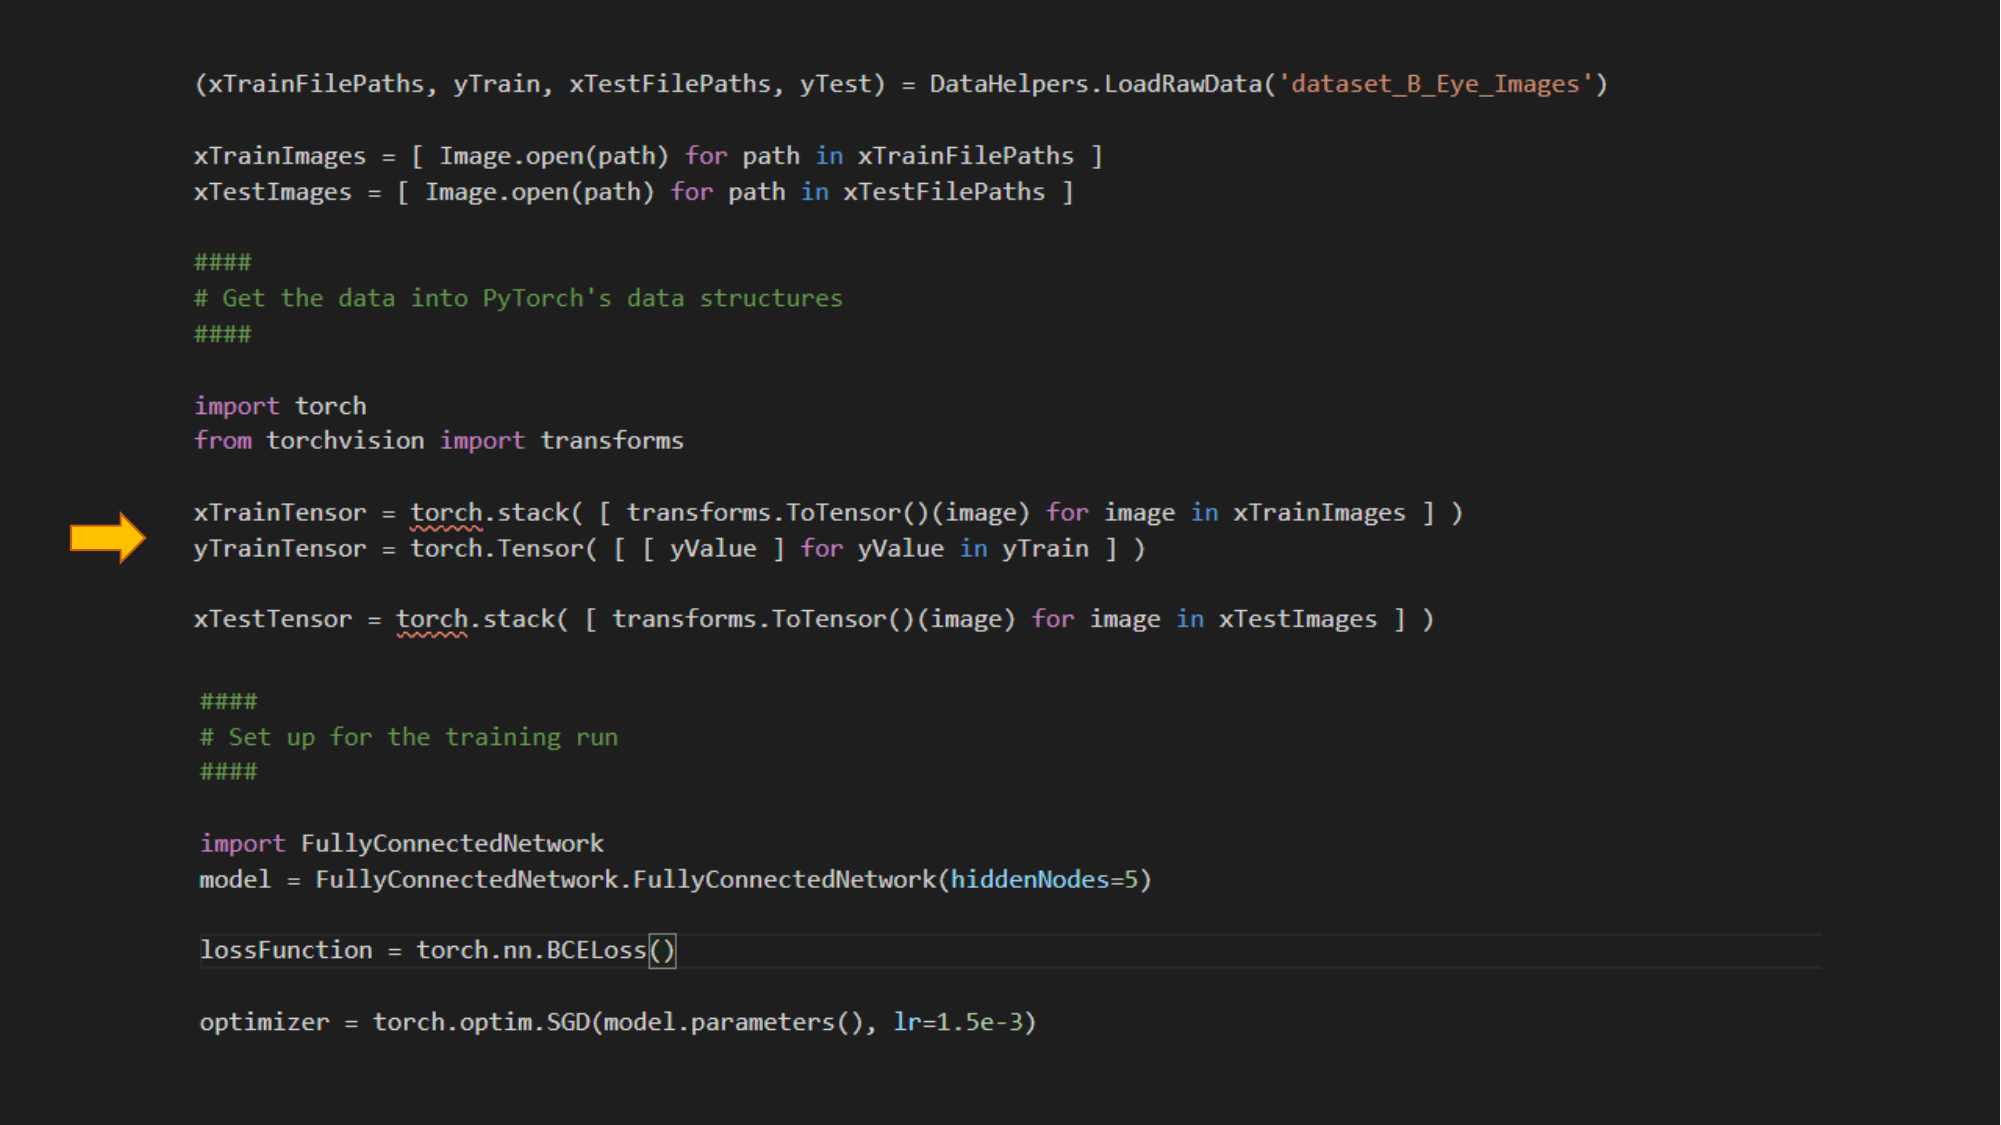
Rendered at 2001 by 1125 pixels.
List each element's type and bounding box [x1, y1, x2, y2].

text_box [69, 510, 147, 565]
picture [169, 48, 1831, 1091]
